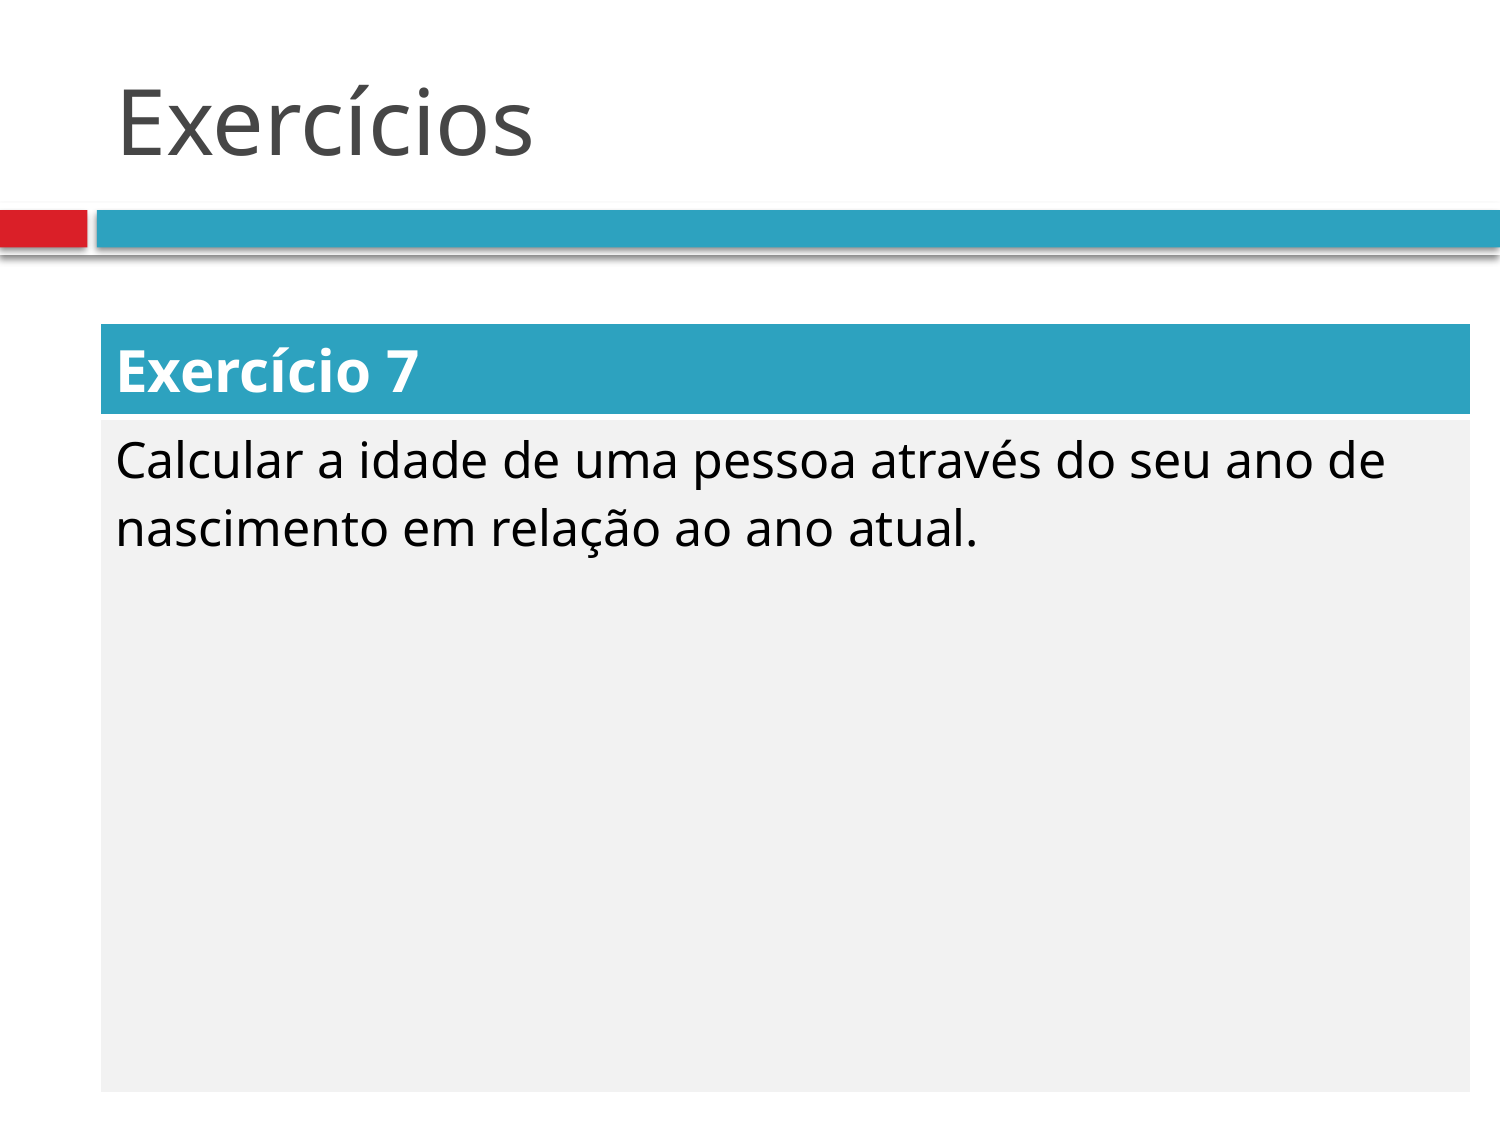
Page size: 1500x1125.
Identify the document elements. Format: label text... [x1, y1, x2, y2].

table_cell Calcular a idade de uma pessoa através do seu ano de nascimento em relação ao ano atual. [101, 420, 1470, 1092]
table_header Exercício 7 [101, 324, 1470, 414]
title Exercícios [100, 37, 1471, 200]
